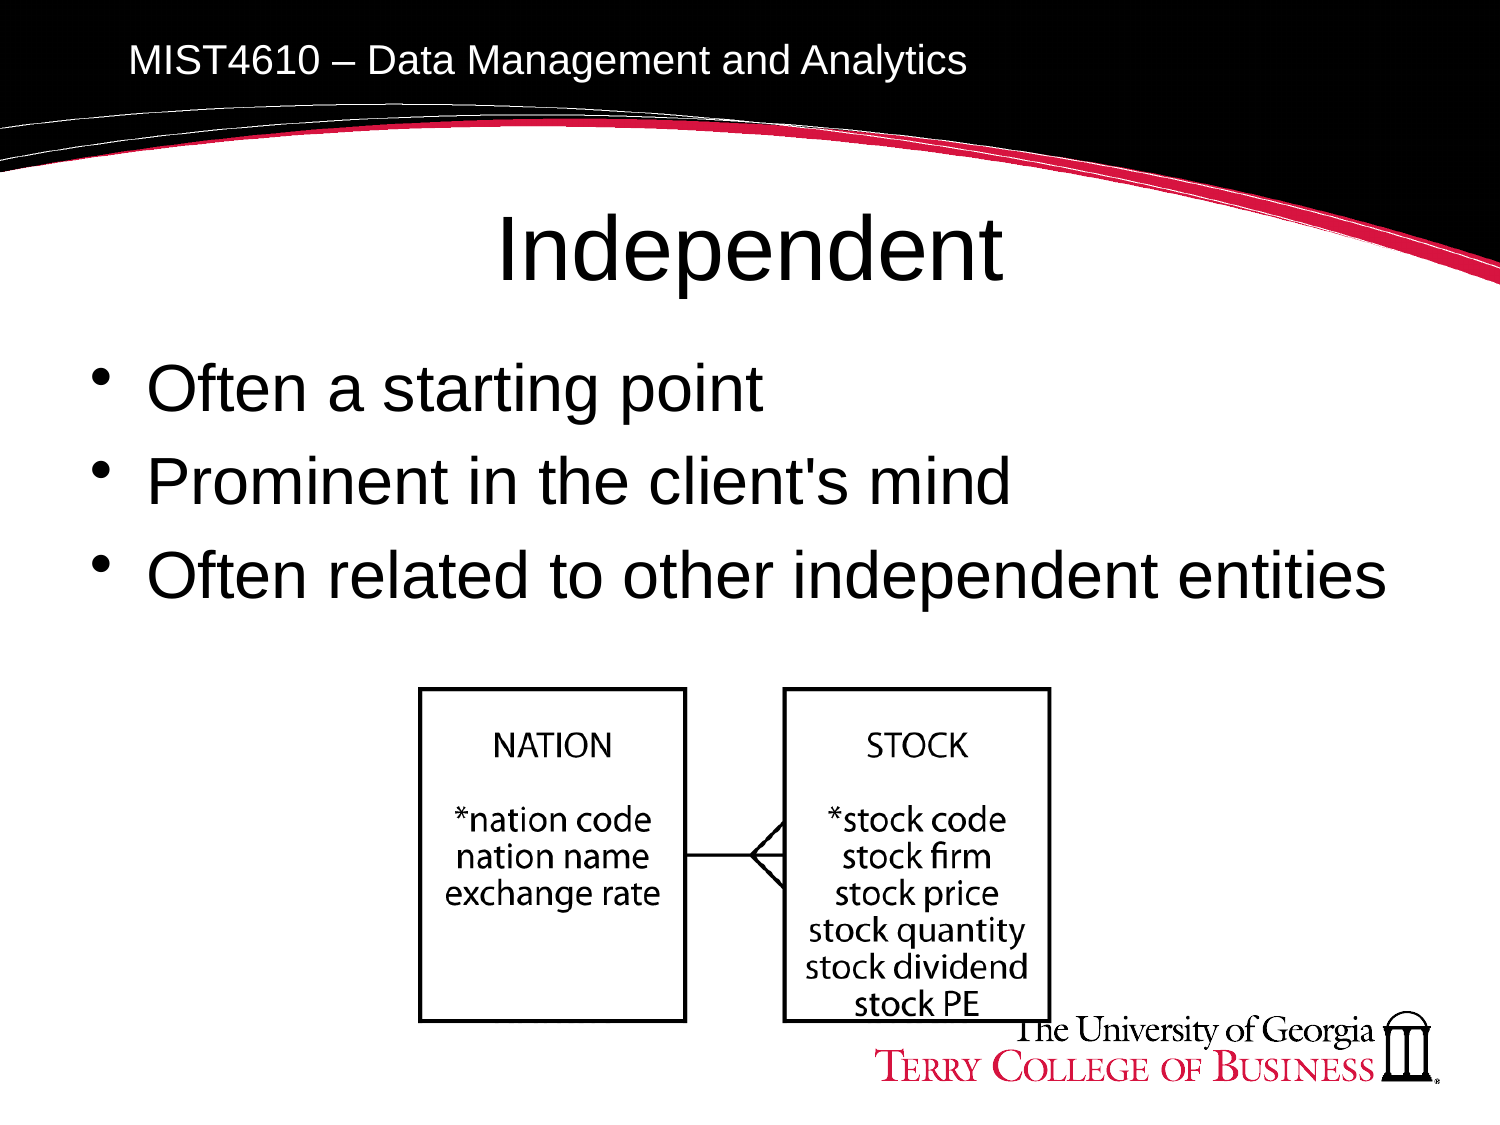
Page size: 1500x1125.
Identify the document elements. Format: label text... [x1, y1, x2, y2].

title Independent [75, 149, 1425, 337]
list Often a starting point Prominent in the client's mind Often related to other independent entities [75, 337, 1425, 943]
picture [0, 0, 1500, 286]
picture [418, 687, 1440, 1084]
